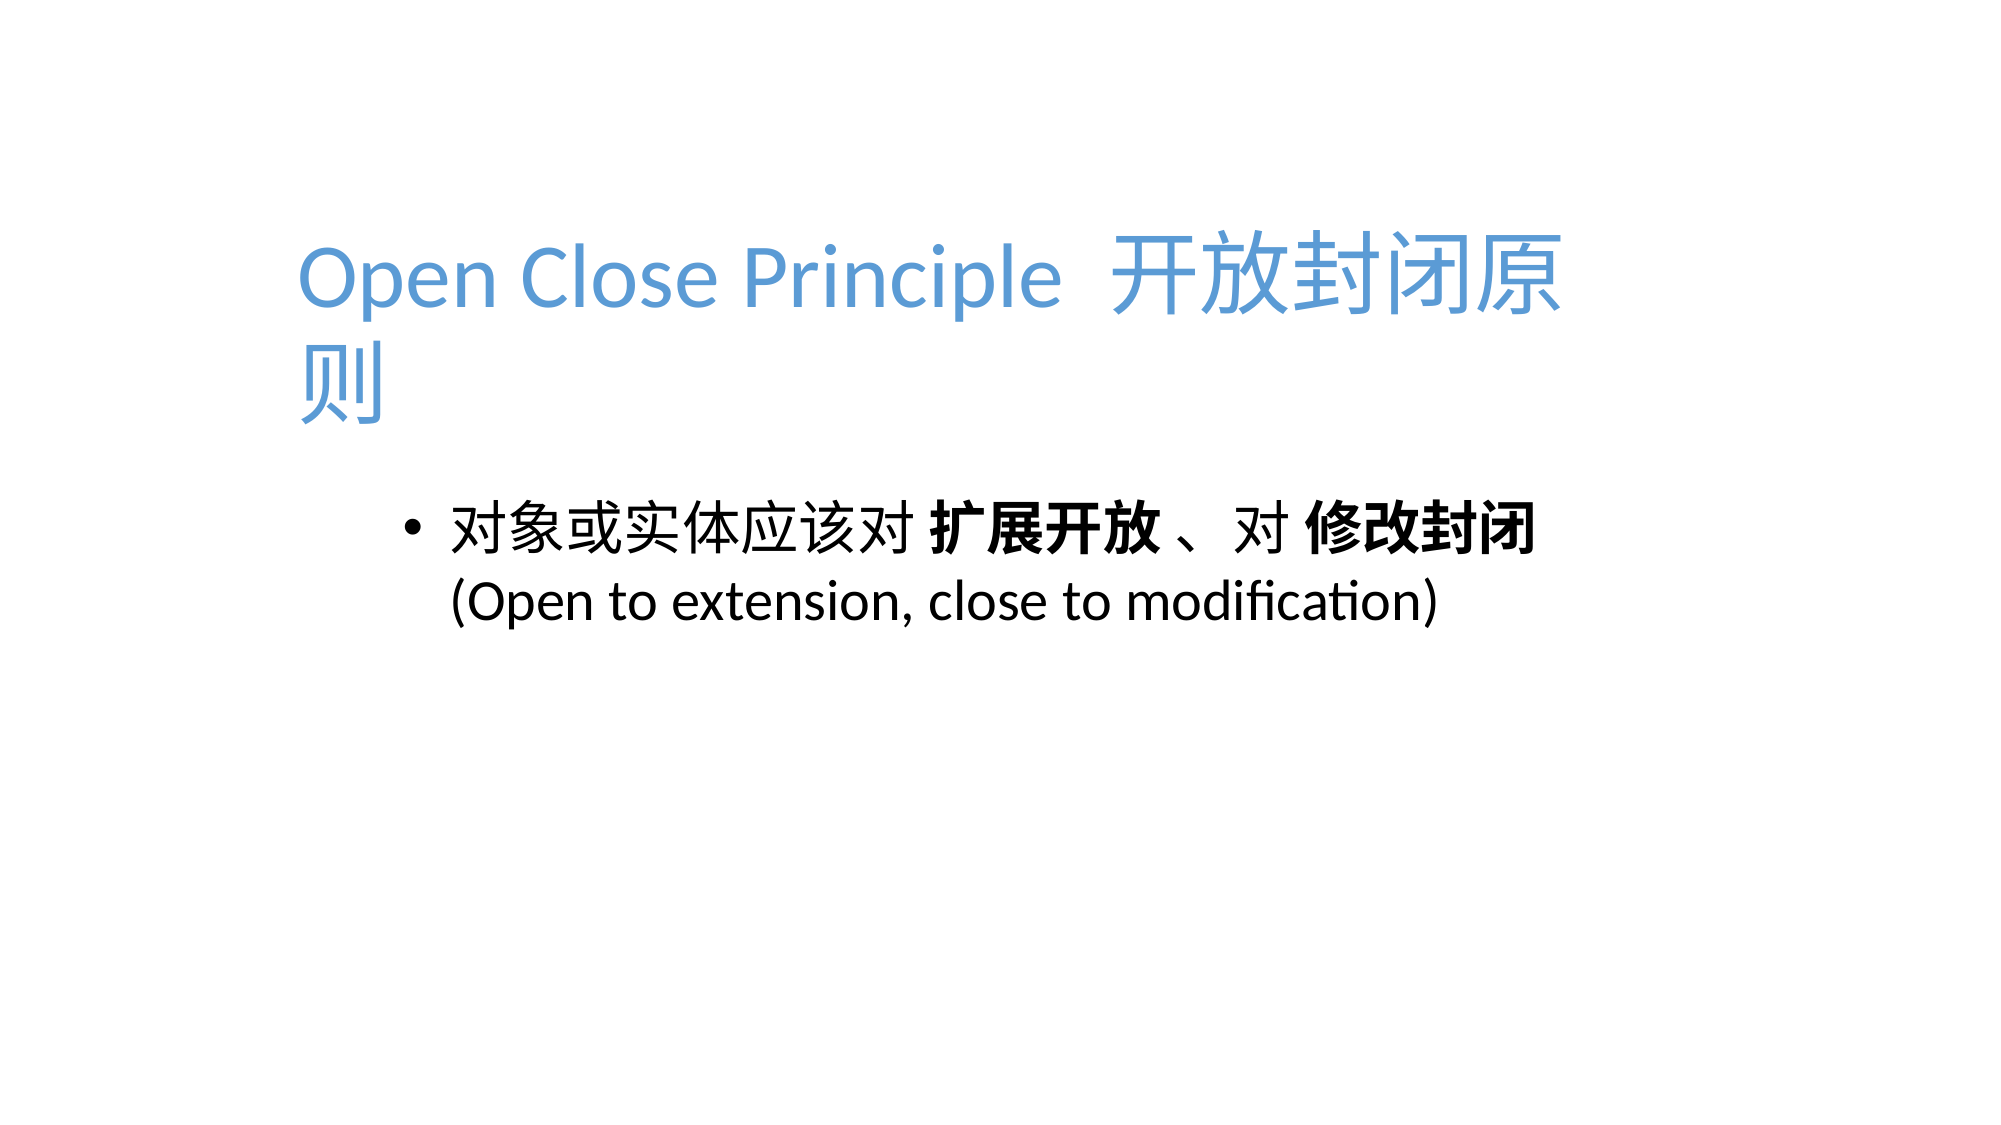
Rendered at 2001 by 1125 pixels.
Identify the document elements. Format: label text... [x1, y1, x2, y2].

text_box 对象或实体应该对 扩展开放 、对 修改封闭 (Open to extension, close to modification) [387, 484, 1797, 639]
text_box Open Close Principle 开放封闭原则 [282, 208, 1673, 443]
